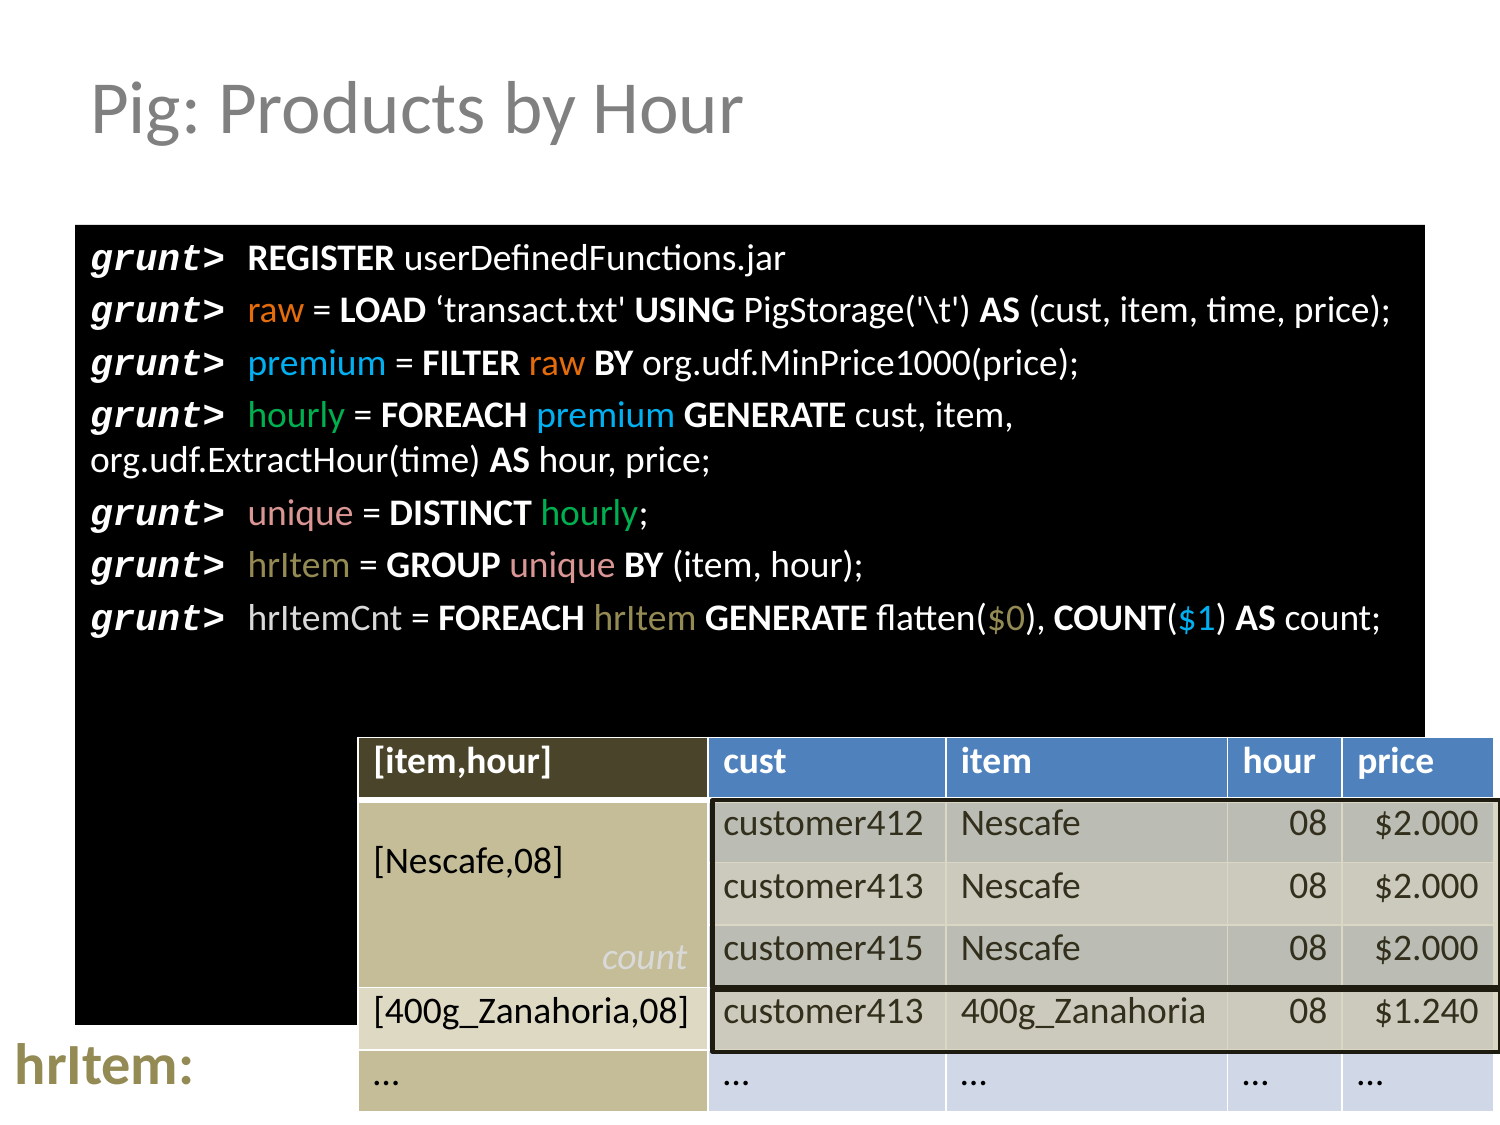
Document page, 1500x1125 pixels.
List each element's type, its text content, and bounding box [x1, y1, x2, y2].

table_cell … [947, 1054, 1227, 1111]
text_box count [587, 924, 738, 985]
list grunt> REGISTER userDefinedFunctions.jar grunt> raw = LOAD ‘transact.txt' USING PigStorage('\t') AS (cust, item, time, price); grunt> premium = FILTER raw BY org.udf.MinPrice1000(price); grunt> hourly = FOREACH premium GENERATE cust, item, org.udf.ExtractHour(time) AS hour, price; grunt> unique = DISTINCT hourly; grunt> hrItem = GROUP unique BY (item, hour); grunt> hrItemCnt = FOREACH hrItem GENERATE flatten($0), COUNT($1) AS count; [75, 224, 1425, 1018]
text_box [710, 987, 1500, 1054]
table_cell … [1343, 1054, 1493, 1111]
table_cell [400g_Zanahoria,08] [359, 988, 707, 1049]
text_box [710, 798, 1500, 987]
table_header item [947, 738, 1227, 797]
table_cell … [709, 1051, 945, 1111]
table_header cust [709, 738, 945, 797]
table_cell … [1228, 1054, 1341, 1111]
text_box hrItem: [0, 1018, 400, 1104]
table_cell … [359, 1051, 707, 1111]
table_header [item,hour] [359, 738, 707, 797]
table_cell [Nescafe,08] [359, 803, 707, 987]
table_header price [1343, 738, 1493, 797]
title Pig: Products by Hour [75, 45, 1425, 163]
table_header hour [1228, 738, 1341, 797]
